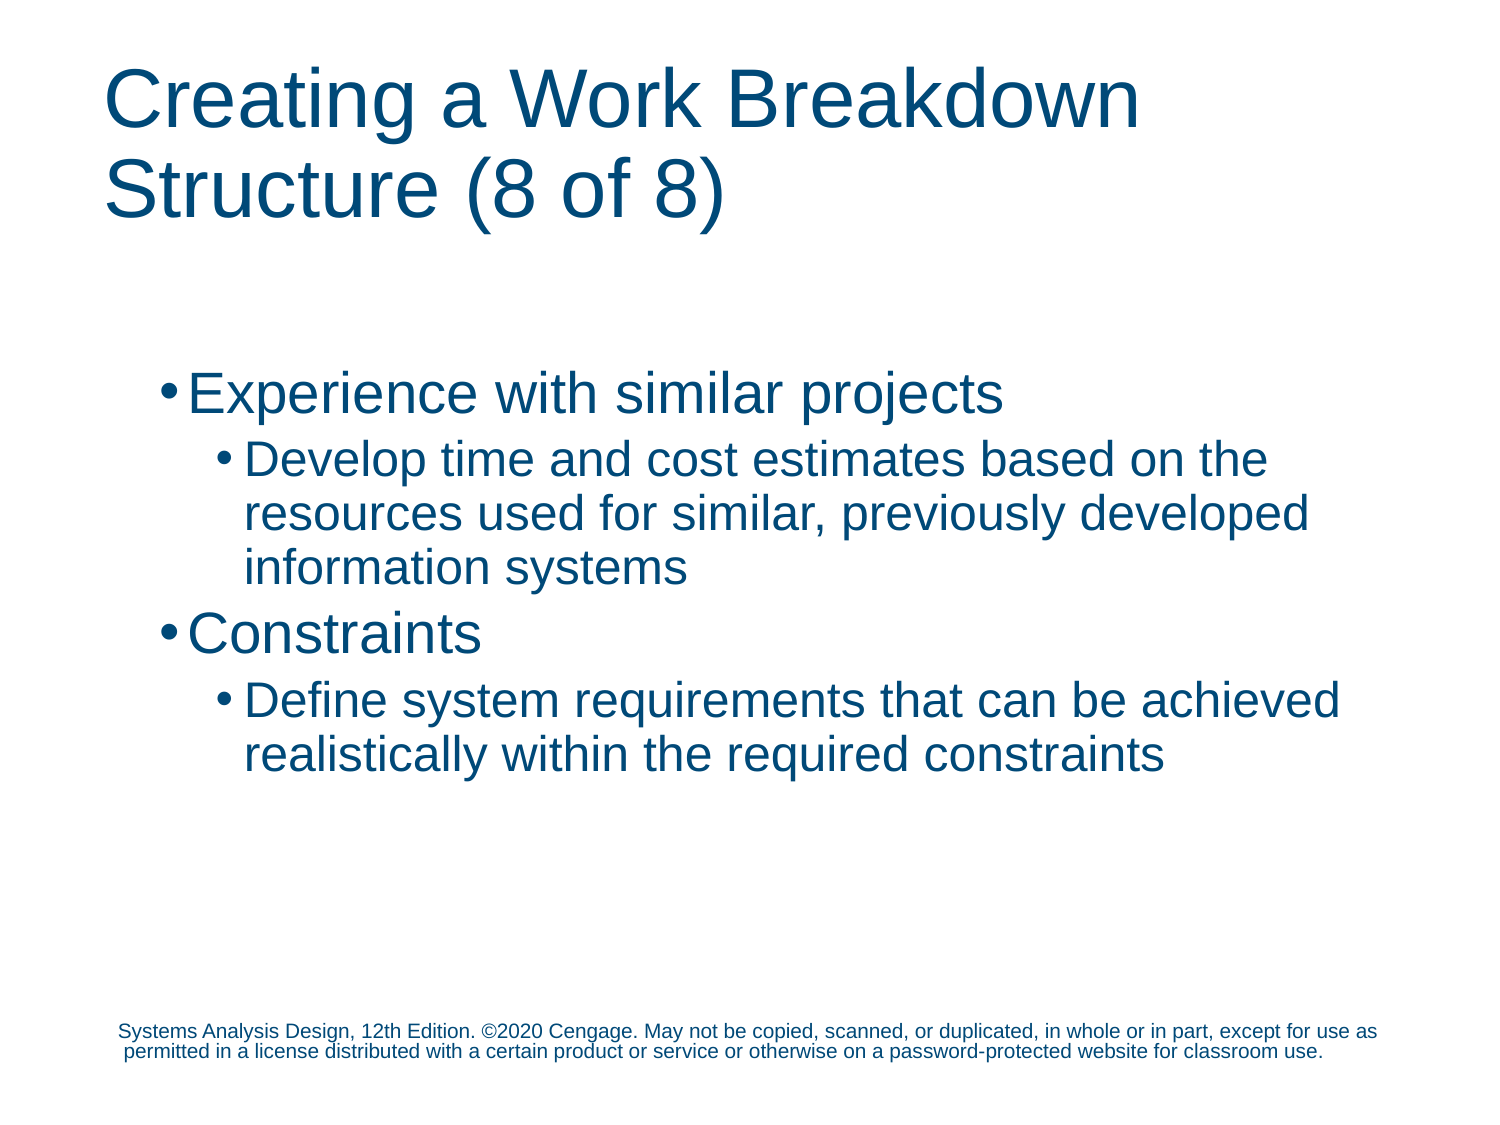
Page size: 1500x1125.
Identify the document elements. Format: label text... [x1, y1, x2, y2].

title Creating a Work Breakdown Structure (8 of 8) [103, 55, 1397, 243]
footer Systems Analysis Design, 12th Edition. ©2020 Cengage. May not be copied, scanned, or duplicated, in whole or in part, except for use as permitted in a license distributed with a certain product or service or otherwise on a password-protected website for classroom use. [103, 1009, 1397, 1070]
list Experience with similar projects Develop time and cost estimates based on the resources used for similar, previously developed information systems Constraints Define system requirements that can be achieved realistically within the required constraints [103, 275, 1397, 1009]
